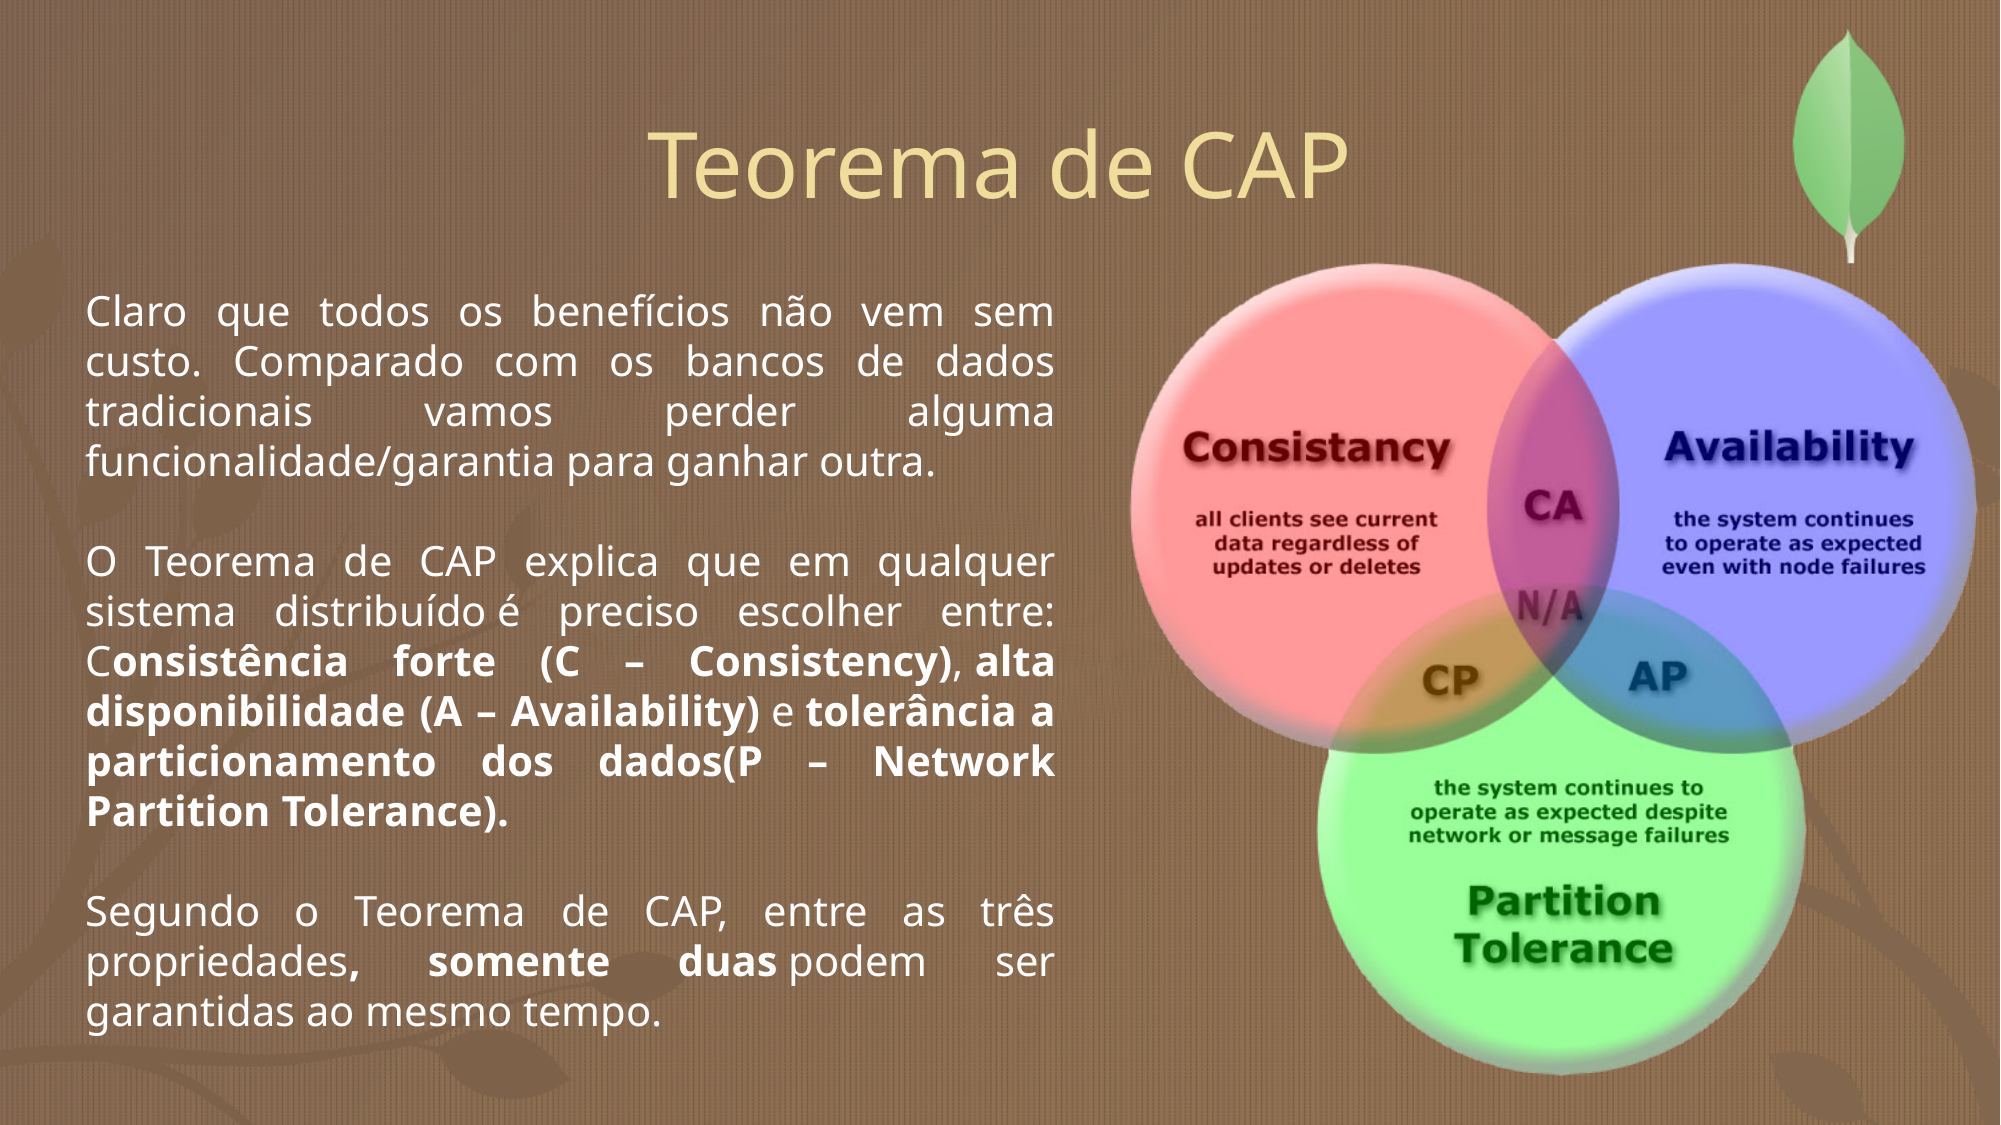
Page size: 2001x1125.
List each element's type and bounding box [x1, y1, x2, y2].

list [0, 0, 2000, 1125]
picture [1126, 247, 1980, 1101]
